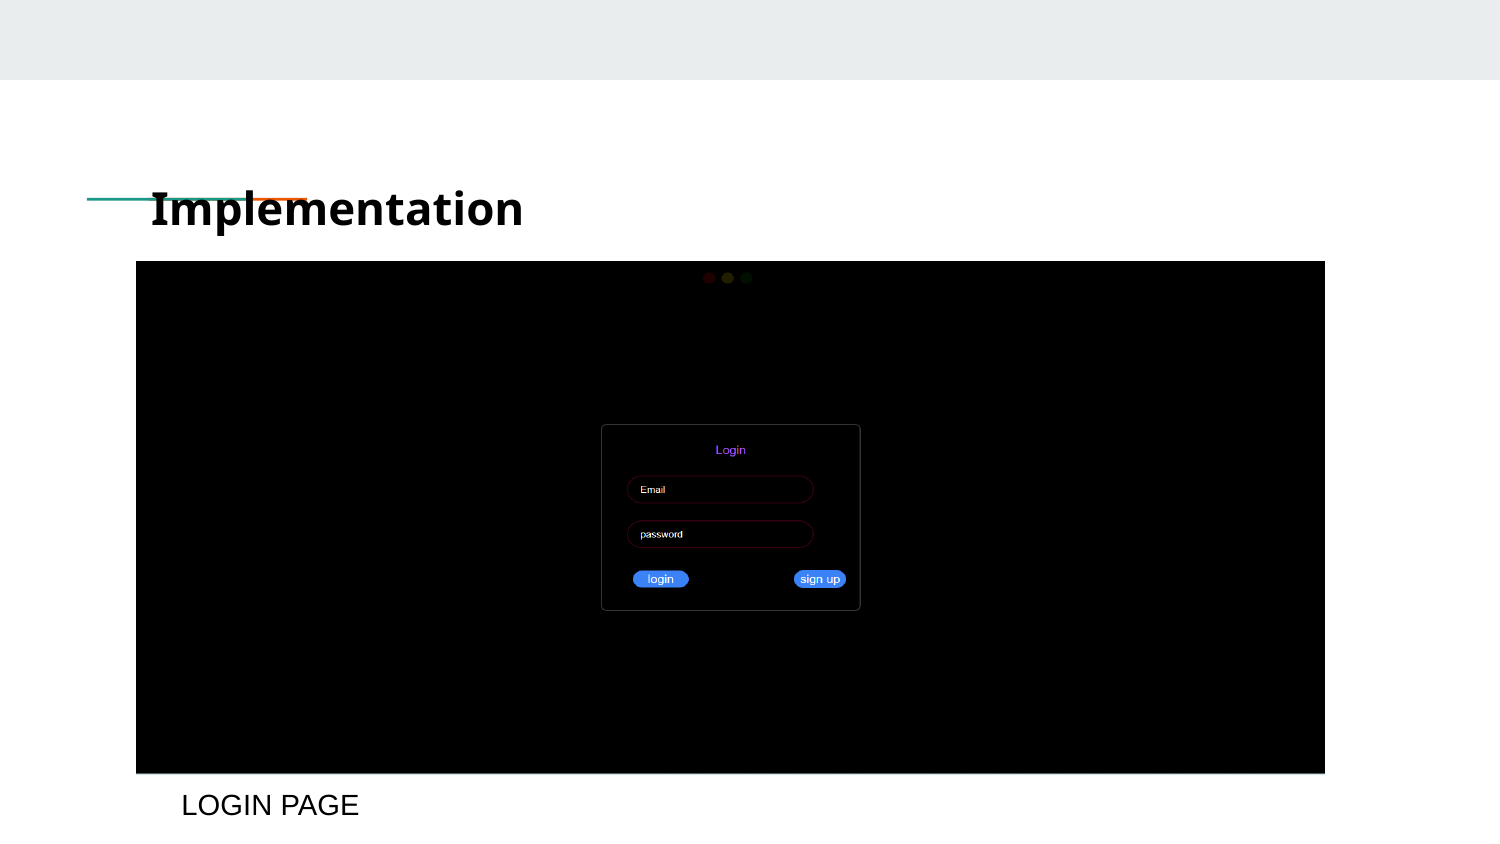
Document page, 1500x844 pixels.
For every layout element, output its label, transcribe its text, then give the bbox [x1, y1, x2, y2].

picture [135, 261, 1326, 776]
text_box LOGIN PAGE [166, 783, 1290, 829]
title Implementation [136, 131, 1398, 220]
